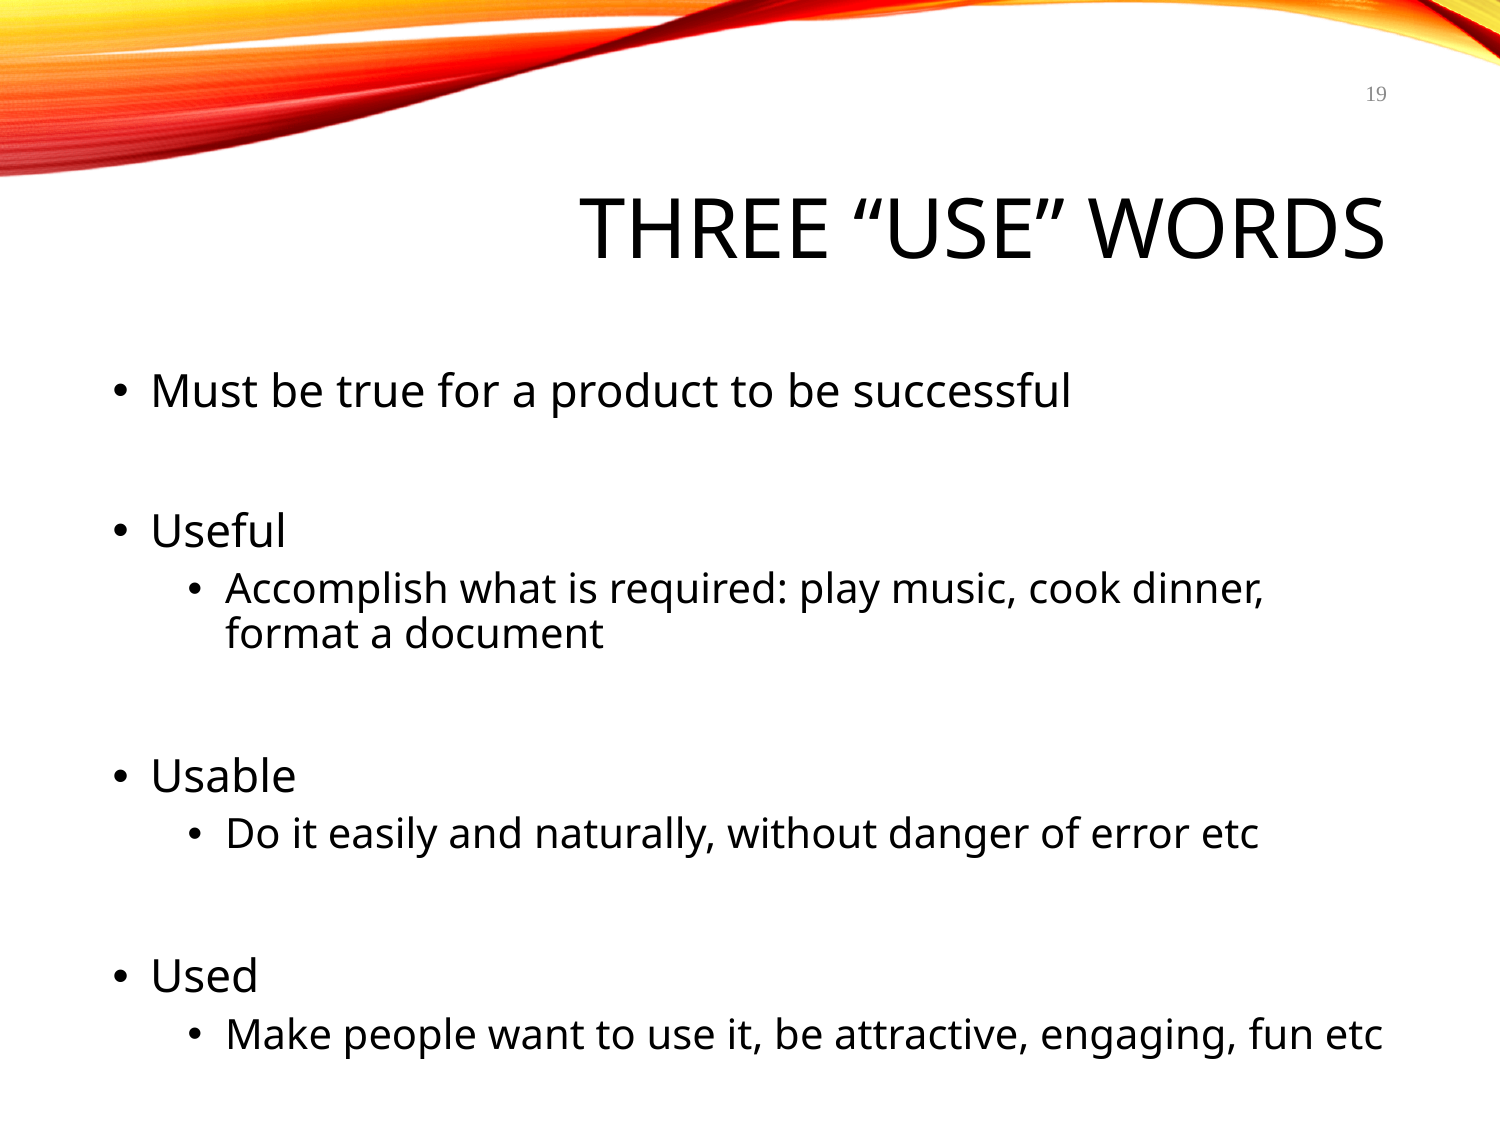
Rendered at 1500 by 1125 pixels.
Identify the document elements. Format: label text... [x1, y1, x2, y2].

picture [0, 0, 1500, 178]
list Must be true for a product to be successful Useful Accomplish what is required: play music, cook dinner, format a document Usable Do it easily and naturally, without danger of error etc Used Make people want to use it, be attractive, engaging, fun etc [97, 360, 1403, 1106]
title Three “use” words [356, 125, 1403, 338]
slide_number 19 [1078, 62, 1403, 123]
